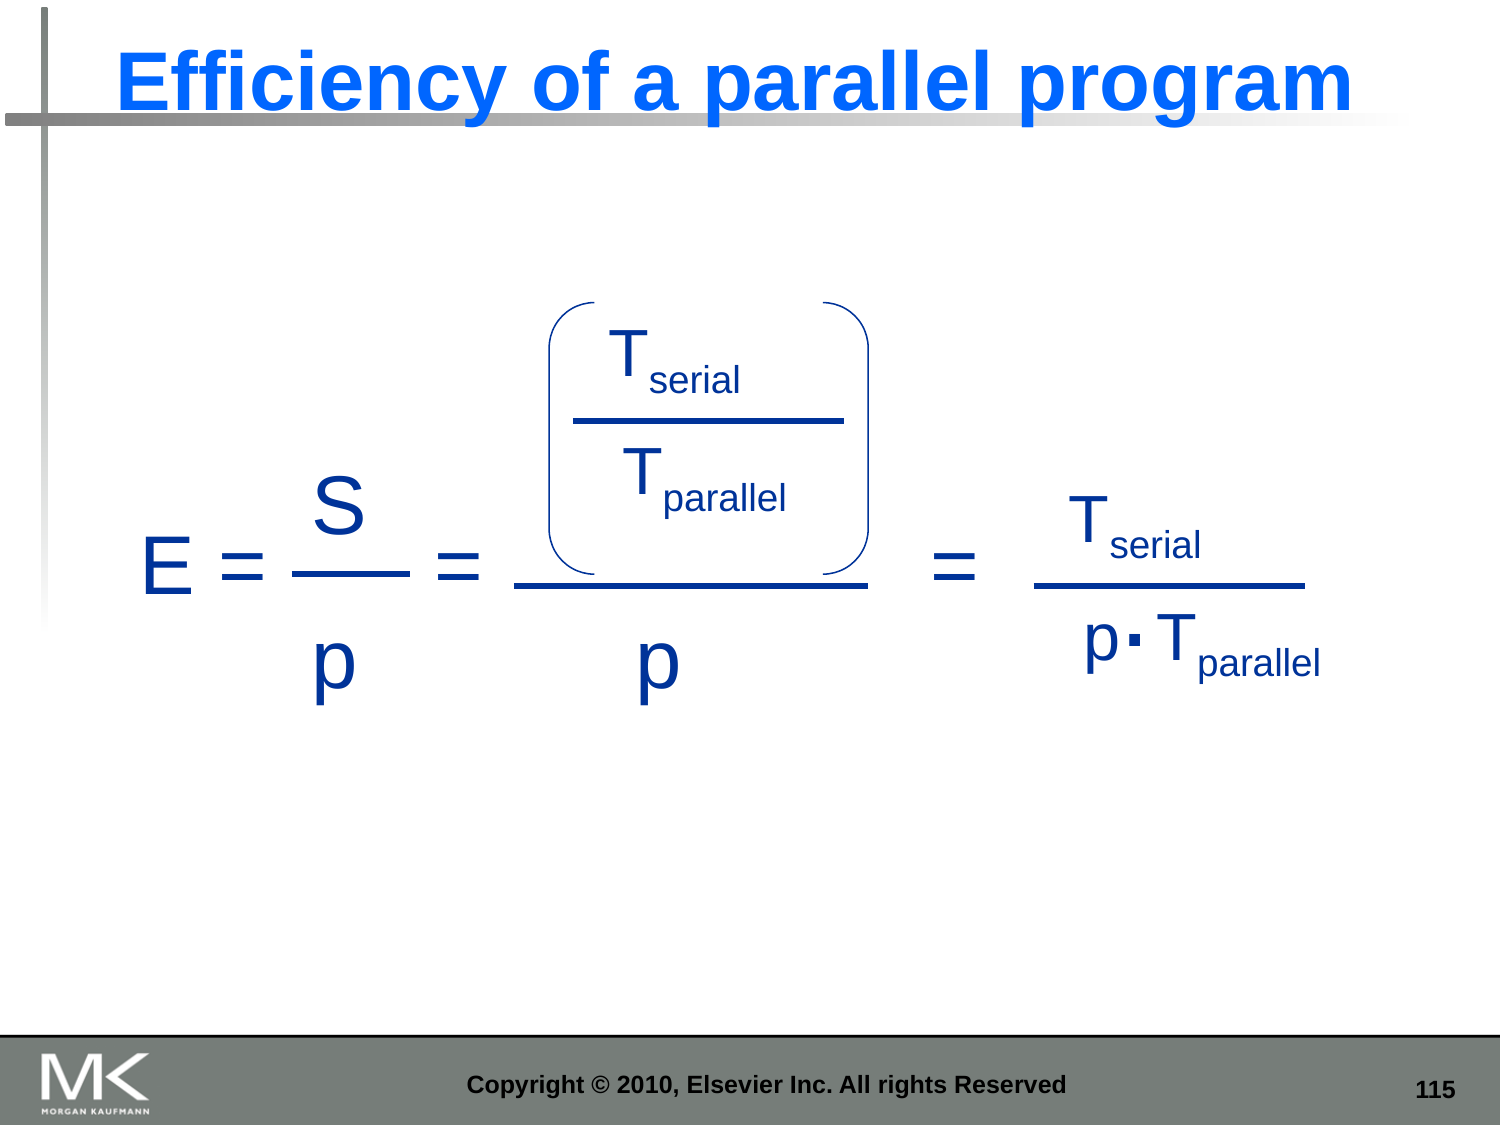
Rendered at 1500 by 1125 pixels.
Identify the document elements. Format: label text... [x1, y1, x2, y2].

title Efficiency of a parallel program [100, 19, 1459, 135]
text_box = [916, 503, 1018, 619]
text_box = [419, 503, 522, 619]
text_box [572, 302, 845, 517]
text_box p [296, 597, 396, 713]
text_box E = [124, 503, 306, 619]
text_box [549, 310, 869, 575]
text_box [1033, 467, 1349, 683]
text_box S [296, 444, 406, 559]
picture [29, 1046, 160, 1123]
text_box p [620, 597, 720, 713]
footer Copyright © 2010, Elsevier Inc. All rights Reserved [170, 1046, 1365, 1106]
